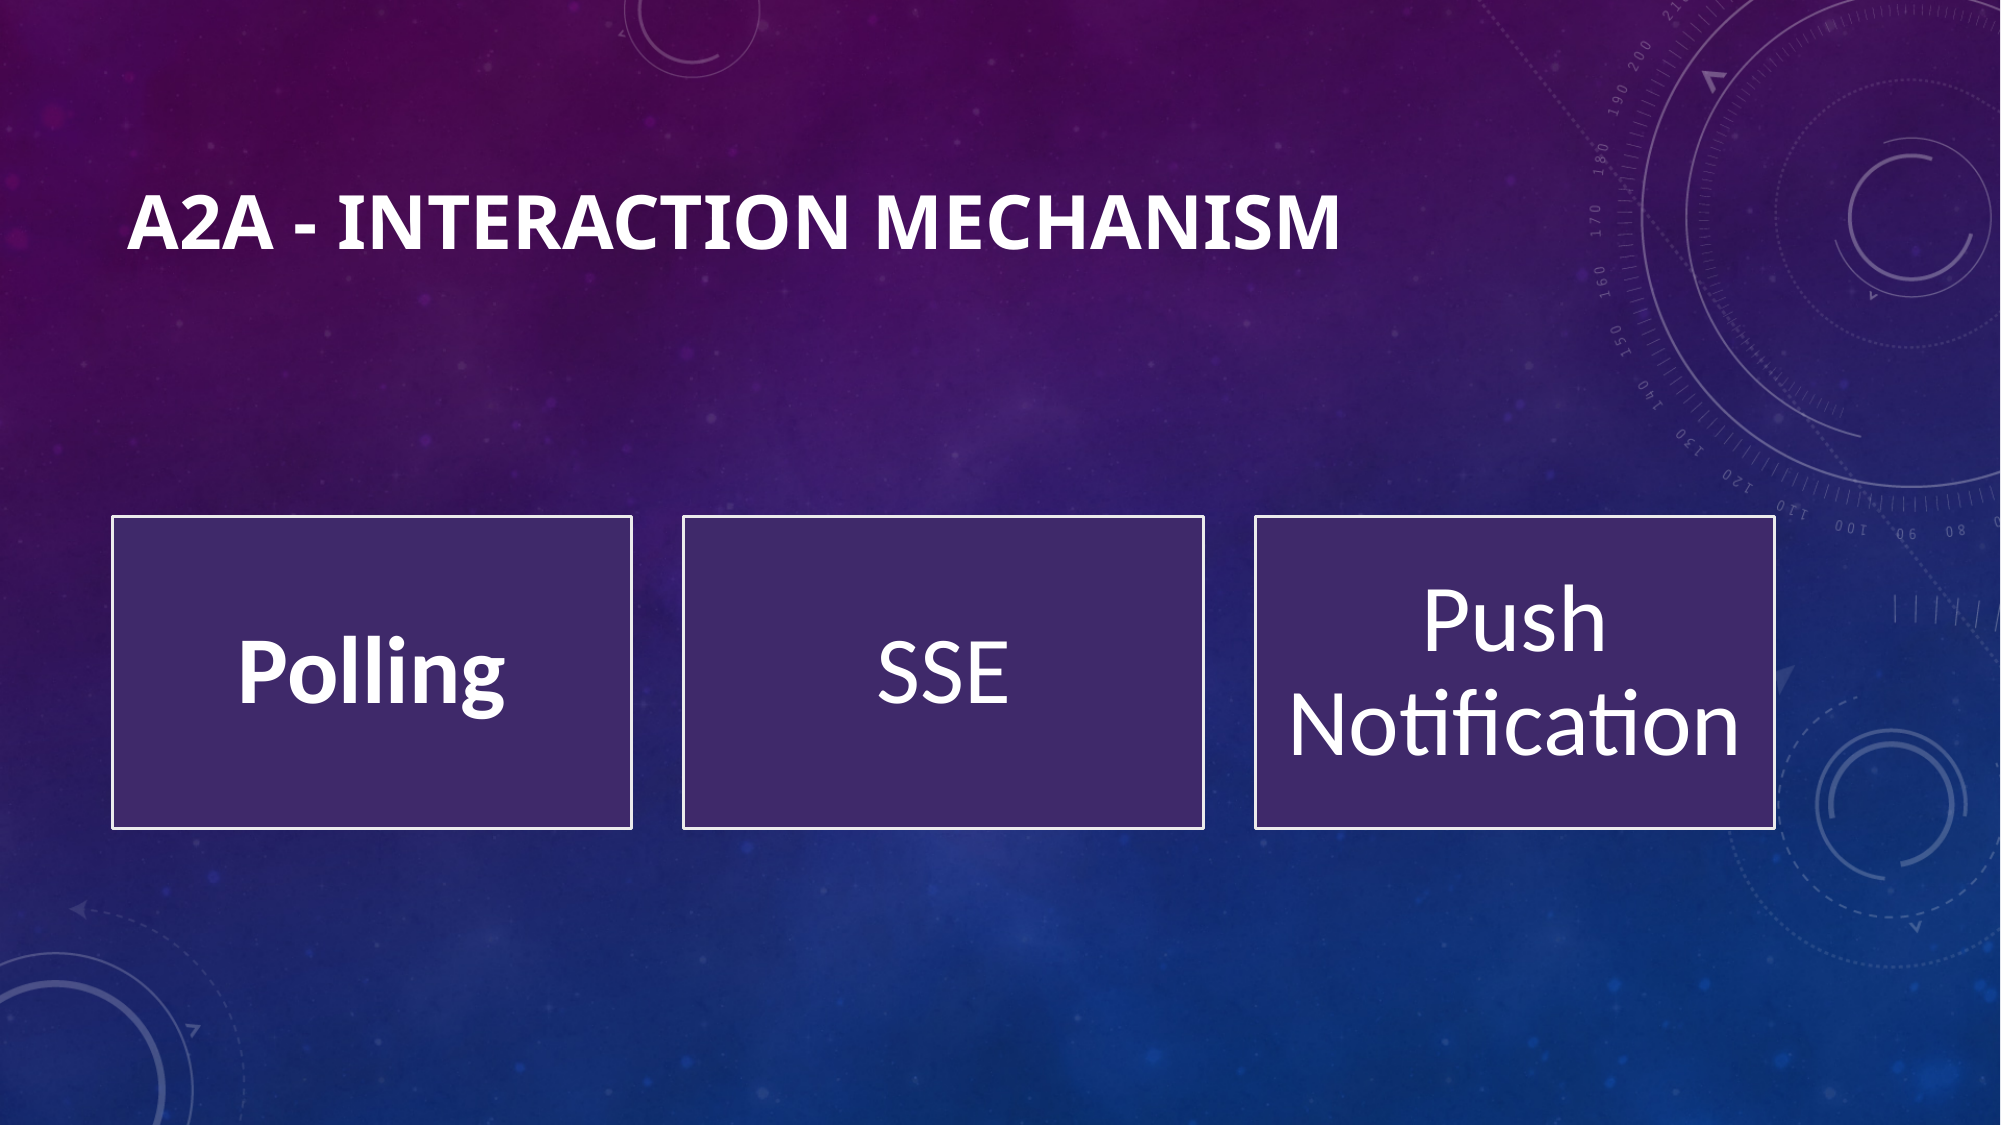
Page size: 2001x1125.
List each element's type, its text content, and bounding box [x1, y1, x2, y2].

picture [0, 0, 2001, 1125]
title A2A - Interaction Mechanism [112, 99, 1775, 339]
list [112, 394, 1775, 951]
